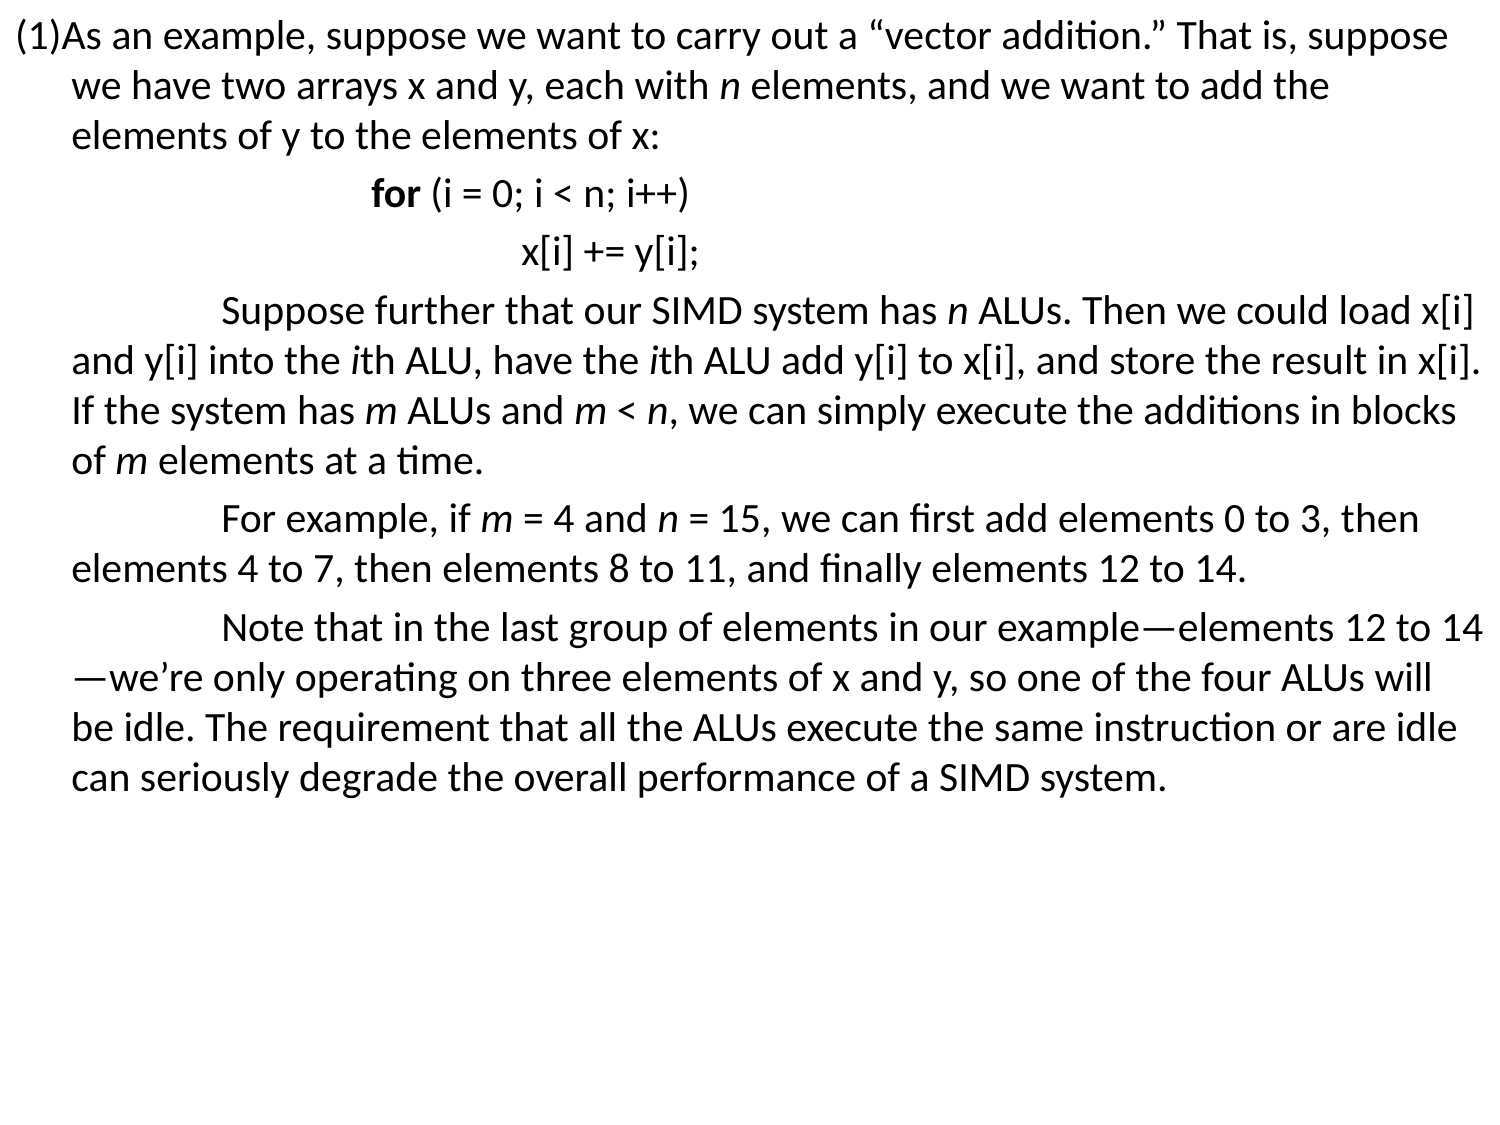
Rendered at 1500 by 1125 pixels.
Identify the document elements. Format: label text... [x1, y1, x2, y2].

list (1)As an example, suppose we want to carry out a “vector addition.” That is, suppose we have two arrays x and y, each with n elements, and we want to add the elements of y to the elements of x: for (i = 0; i < n; i++) x[i] += y[i]; Suppose further that our SIMD system has n ALUs. Then we could load x[i] and y[i] into the ith ALU, have the ith ALU add y[i] to x[i], and store the result in x[i]. If the system has m ALUs and m < n, we can simply execute the additions in blocks of m elements at a time. For example, if m = 4 and n = 15, we can first add elements 0 to 3, then elements 4 to 7, then elements 8 to 11, and finally elements 12 to 14. Note that in the last group of elements in our example—elements 12 to 14—we’re only operating on three elements of x and y, so one of the four ALUs will be idle. The requirement that all the ALUs execute the same instruction or are idle can seriously degrade the overall performance of a SIMD system. [0, 0, 1500, 1125]
